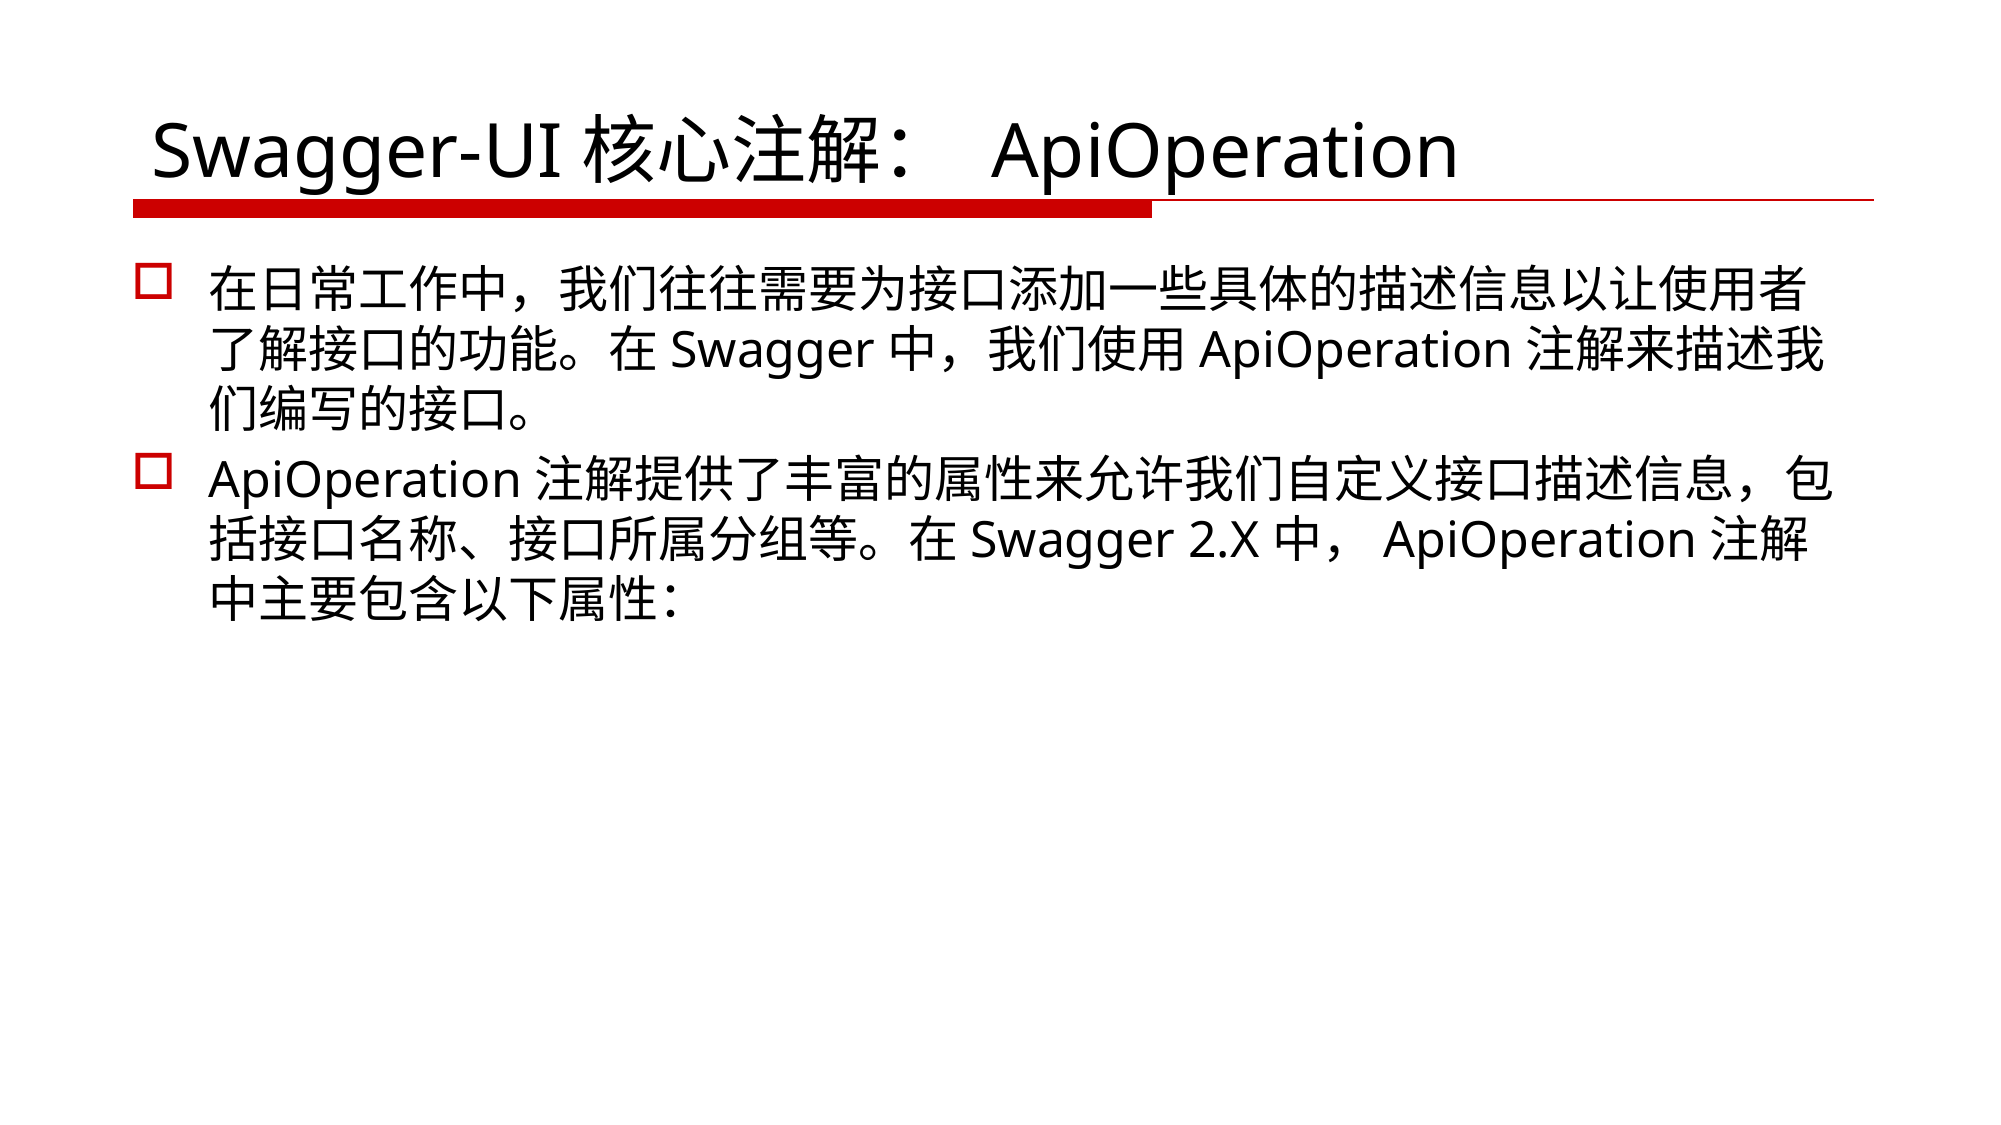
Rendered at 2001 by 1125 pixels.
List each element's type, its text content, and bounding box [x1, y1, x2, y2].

title Swagger-UI核心注解： ApiOperation [116, 0, 1867, 200]
list 在日常工作中，我们往往需要为接口添加一些具体的描述信息以让使用者了解接口的功能。在Swagger中，我们使用ApiOperation注解来描述我们编写的接口。 ApiOperation注解提供了丰富的属性来允许我们自定义接口描述信息，包括接口名称、接口所属分组等。在Swagger 2.X中，ApiOperation注解中主要包含以下属性： [116, 249, 1867, 1001]
